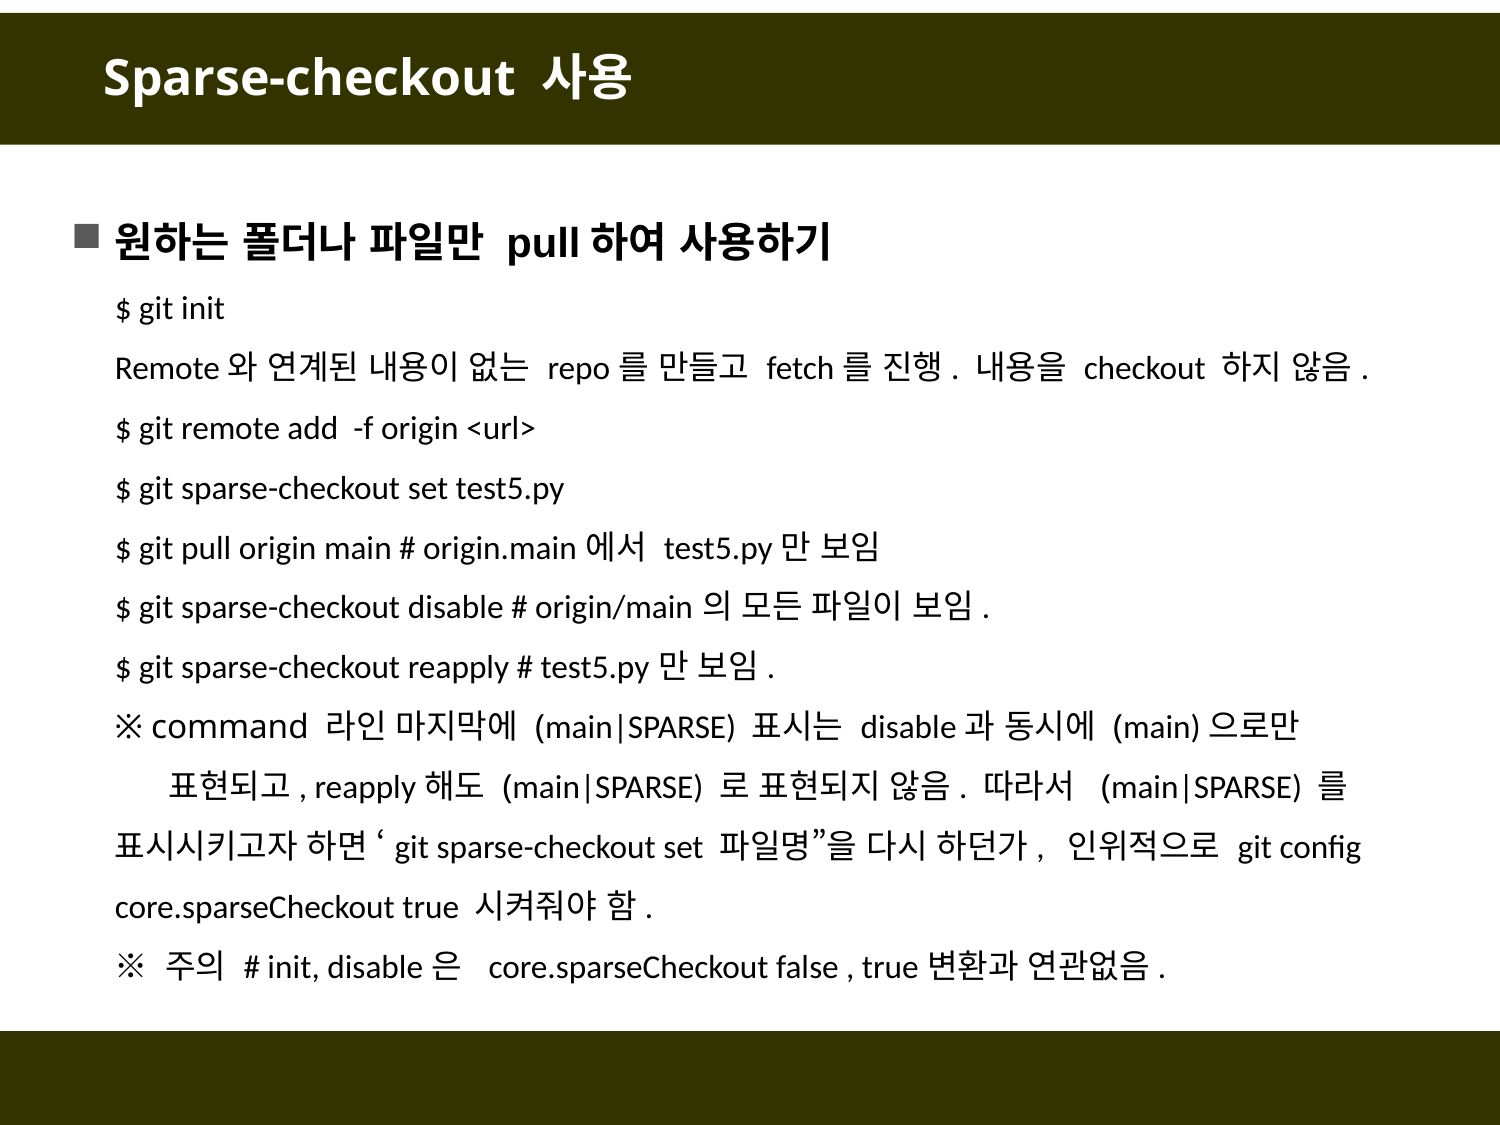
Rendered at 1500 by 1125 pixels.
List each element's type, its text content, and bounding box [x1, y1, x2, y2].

title Sparse-checkout 사용 [88, 31, 1282, 126]
text_box 원하는 폴더나 파일만 pull하여 사용하기 $ git init Remote와 연계된 내용이 없는 repo를 만들고 fetch를 진행. 내용을 checkout 하지 않음. $ git remote add -f origin <url> $ git sparse-checkout set test5.py $ git pull origin main # origin.main에서 test5.py만 보임 $ git sparse-checkout disable # origin/main의 모든 파일이 보임. $ git sparse-checkout reapply # test5.py만 보임. ※ command 라인 마지막에 (main|SPARSE) 표시는 disable과 동시에 (main)으로만 표현되고, reapply해도 (main|SPARSE) 로 표현되지 않음. 따라서 (main|SPARSE) 를 표시시키고자 하면 ‘git sparse-checkout set 파일명”을 다시 하던가, 인위적으로 git config core.sparseCheckout true 시켜줘야 함. ※ 주의 # init, disable은 core.sparseCheckout false , true변환과 연관없음. [56, 183, 1474, 1023]
